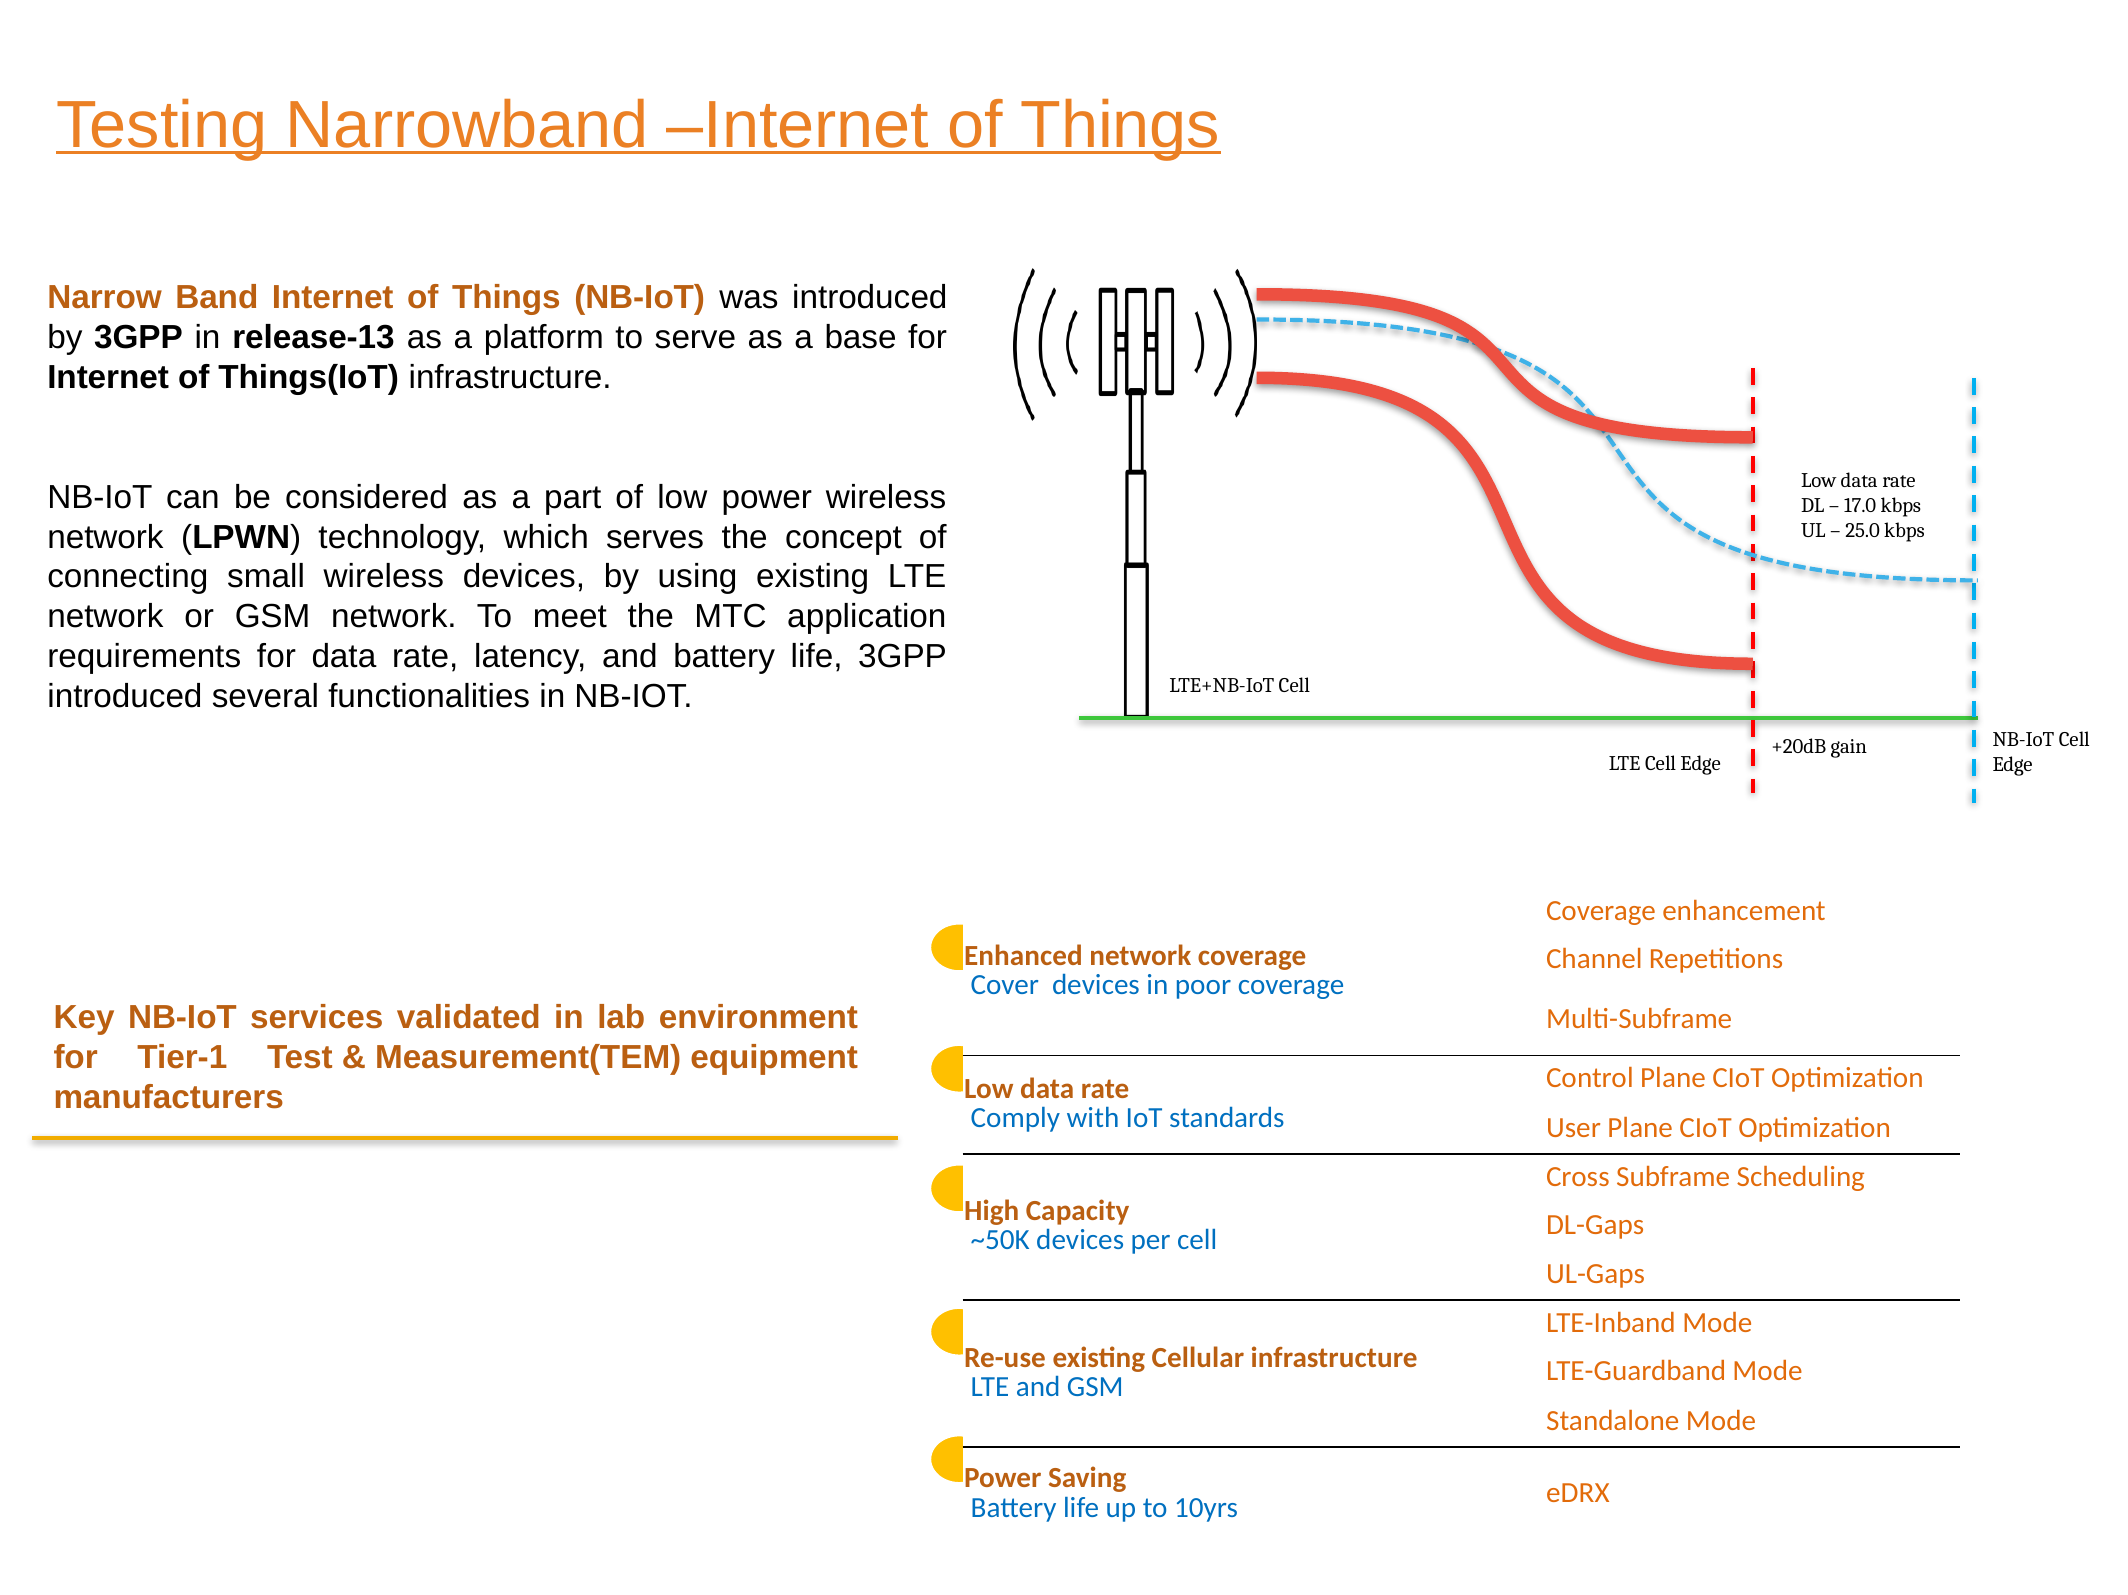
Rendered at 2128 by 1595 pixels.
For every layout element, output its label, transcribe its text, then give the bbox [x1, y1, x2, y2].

table_cell Control Plane CIoT Optimization [1545, 1056, 1960, 1104]
table_cell High Capacity ~50K devices per cell [963, 1155, 1545, 1299]
table_cell UL-Gaps [1545, 1250, 1960, 1299]
table_cell Re-use existing Cellular infrastructure LTE and GSM [963, 1301, 1545, 1446]
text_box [1012, 267, 2128, 803]
table_cell Cross Subframe Scheduling [1545, 1155, 1960, 1202]
text_box Key NB-IoT services validated in lab environment for Tier-1 Test & Measurement(TEM) equipment manufacturers [38, 948, 874, 1123]
table_header Coverage enhancement [1545, 888, 1960, 936]
table_cell LTE-Guardband Mode [1545, 1349, 1960, 1397]
table_cell Low data rate Comply with IoT standards [963, 1056, 1545, 1153]
table_cell DL-Gaps [1545, 1202, 1960, 1250]
table_cell Channel Repetitions [1545, 936, 1960, 984]
table_header Enhanced network coverage Cover devices in poor coverage [963, 888, 1545, 1055]
table_cell eDRX [1545, 1448, 1960, 1542]
table_cell User Plane CIoT Optimization [1545, 1104, 1960, 1153]
table_cell Multi-Subframe [1545, 984, 1960, 1055]
text_box Narrow Band Internet of Things (NB-IoT) was introduced by 3GPP in release-13 as a platform to serve as a base for Internet of Things(IoT) infrastructure. NB-IoT can be considered as a part of low power wireless network (LPWN) technology, which serves the concept of connecting small wireless devices, by using existing LTE network or GSM network. To meet the MTC application requirements for data rate, latency, and battery life, 3GPP introduced several functionalities in NB-IOT. [32, 267, 963, 722]
table_cell Power Saving Battery life up to 10yrs [963, 1448, 1545, 1542]
text_box Testing Narrowband –Internet of Things [41, 72, 1237, 168]
text_box [927, 1161, 963, 1216]
text_box [927, 920, 963, 975]
text_box [927, 1304, 963, 1359]
text_box [927, 1432, 963, 1487]
table_cell LTE-Inband Mode [1545, 1301, 1960, 1349]
table_cell Standalone Mode [1545, 1397, 1960, 1446]
text_box [927, 1041, 963, 1096]
